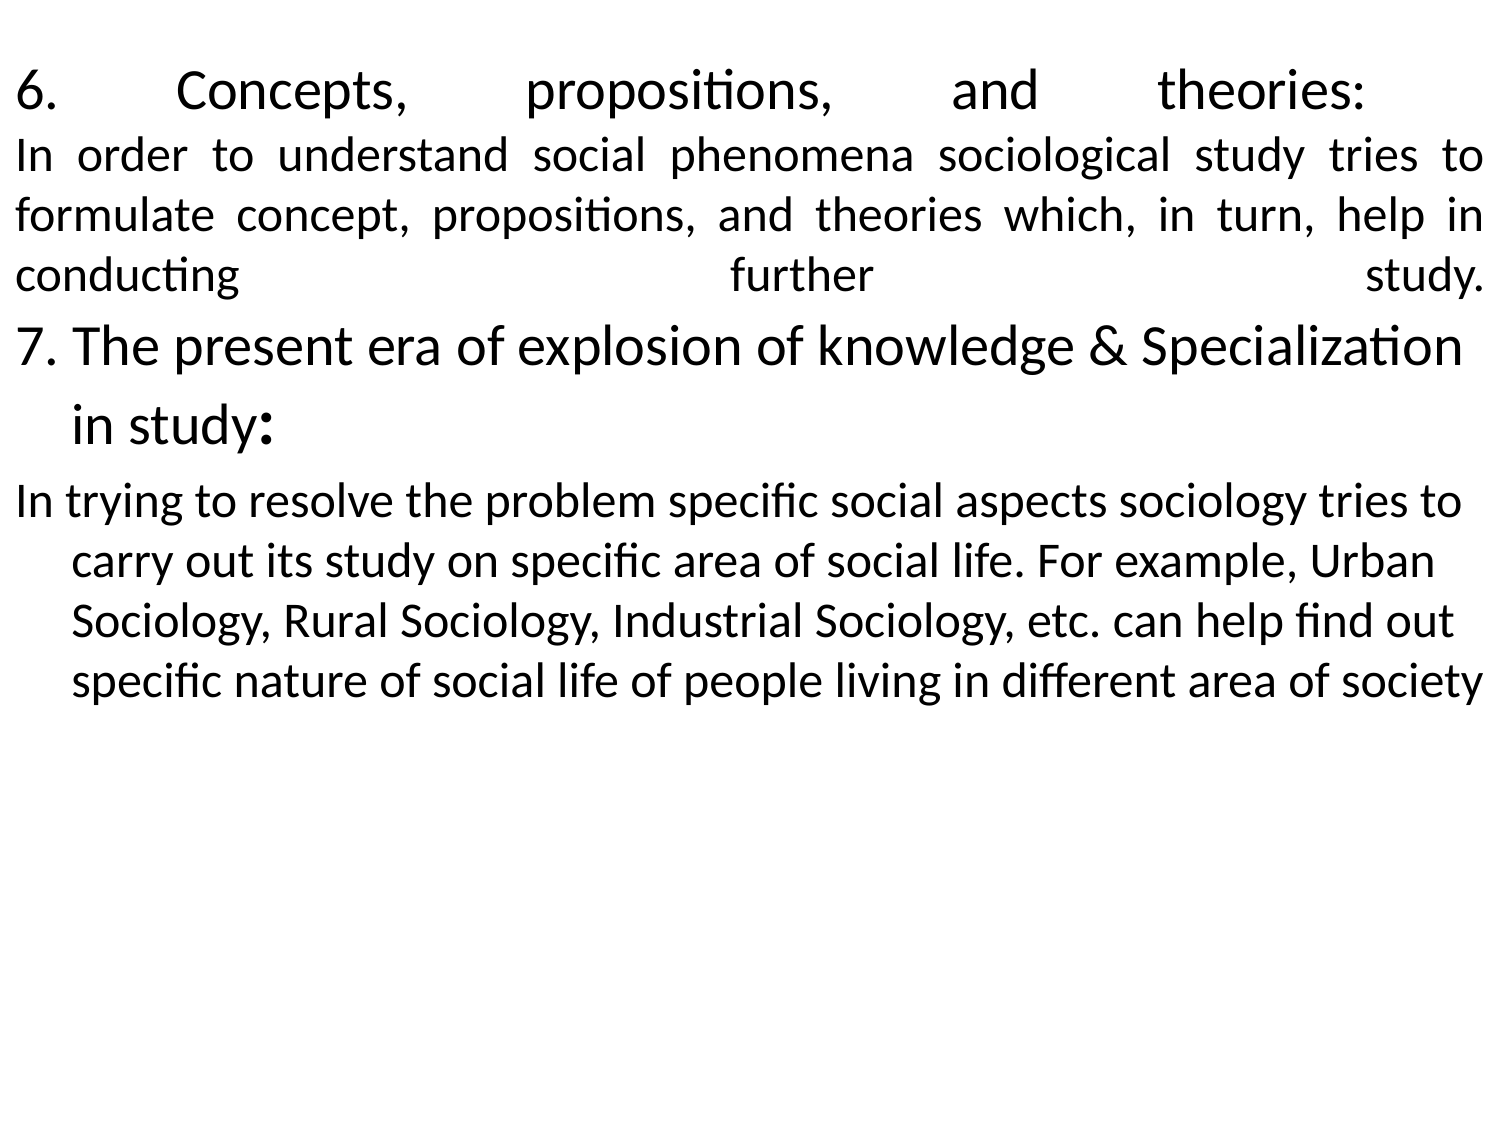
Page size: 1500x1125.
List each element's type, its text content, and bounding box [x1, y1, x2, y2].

list 7. The present era of explosion of knowledge & Specialization in study: In trying to resolve the problem specific social aspects sociology tries to carry out its study on specific area of social life. For example, Urban Sociology, Rural Sociology, Industrial Sociology, etc. can help find out specific nature of social life of people living in different area of society [0, 299, 1500, 1125]
title 6. Concepts, propositions, and theories: In order to understand social phenomena sociological study tries to formulate concept, propositions, and theories which, in turn, help in conducting further study. [0, 37, 1500, 299]
